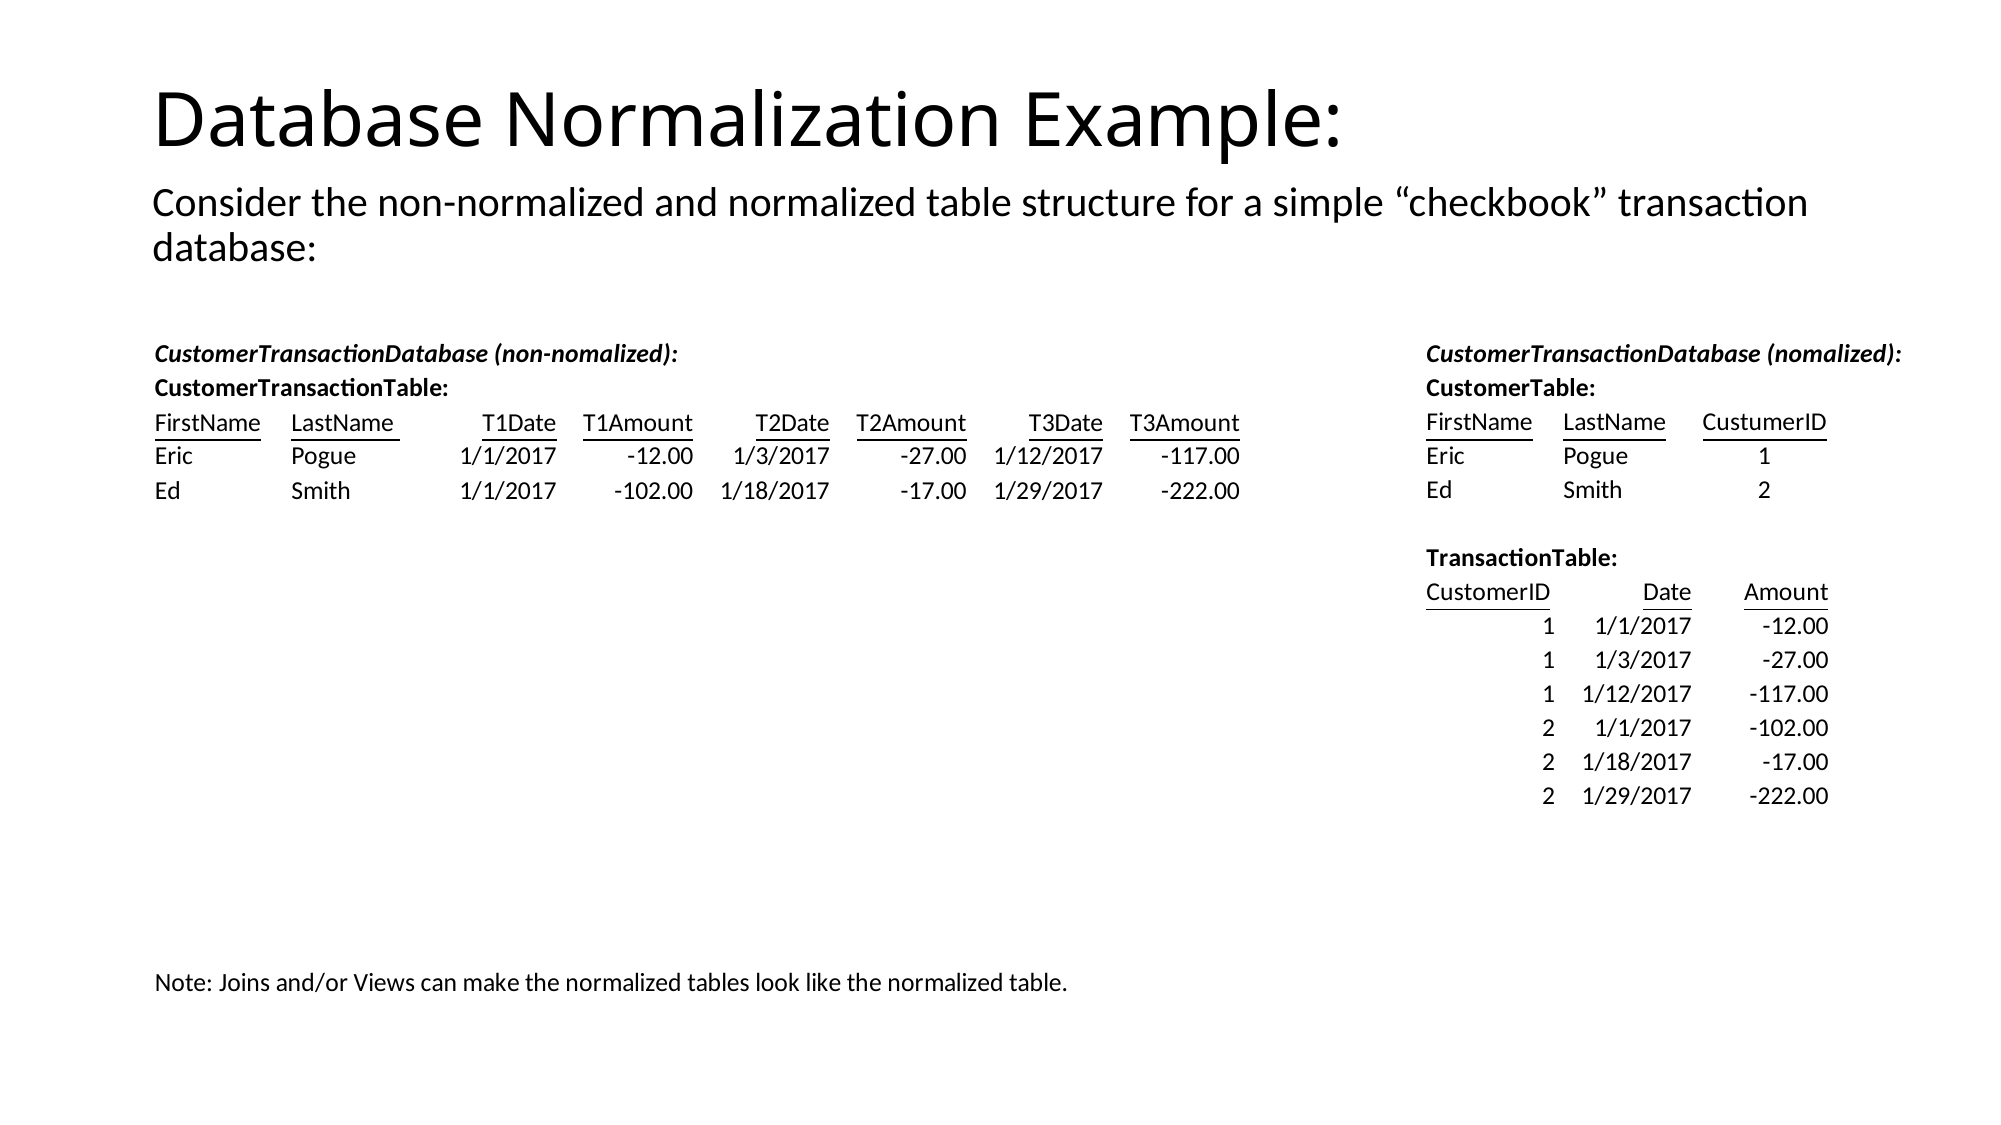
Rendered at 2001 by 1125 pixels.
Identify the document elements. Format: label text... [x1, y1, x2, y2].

picture [150, 341, 1245, 513]
title Database Normalization Example: [137, 59, 1863, 172]
list Consider the non-normalized and normalized table structure for a simple “checkbook” transaction database: [137, 172, 1881, 282]
picture [1421, 341, 1970, 818]
picture [150, 969, 1108, 1006]
